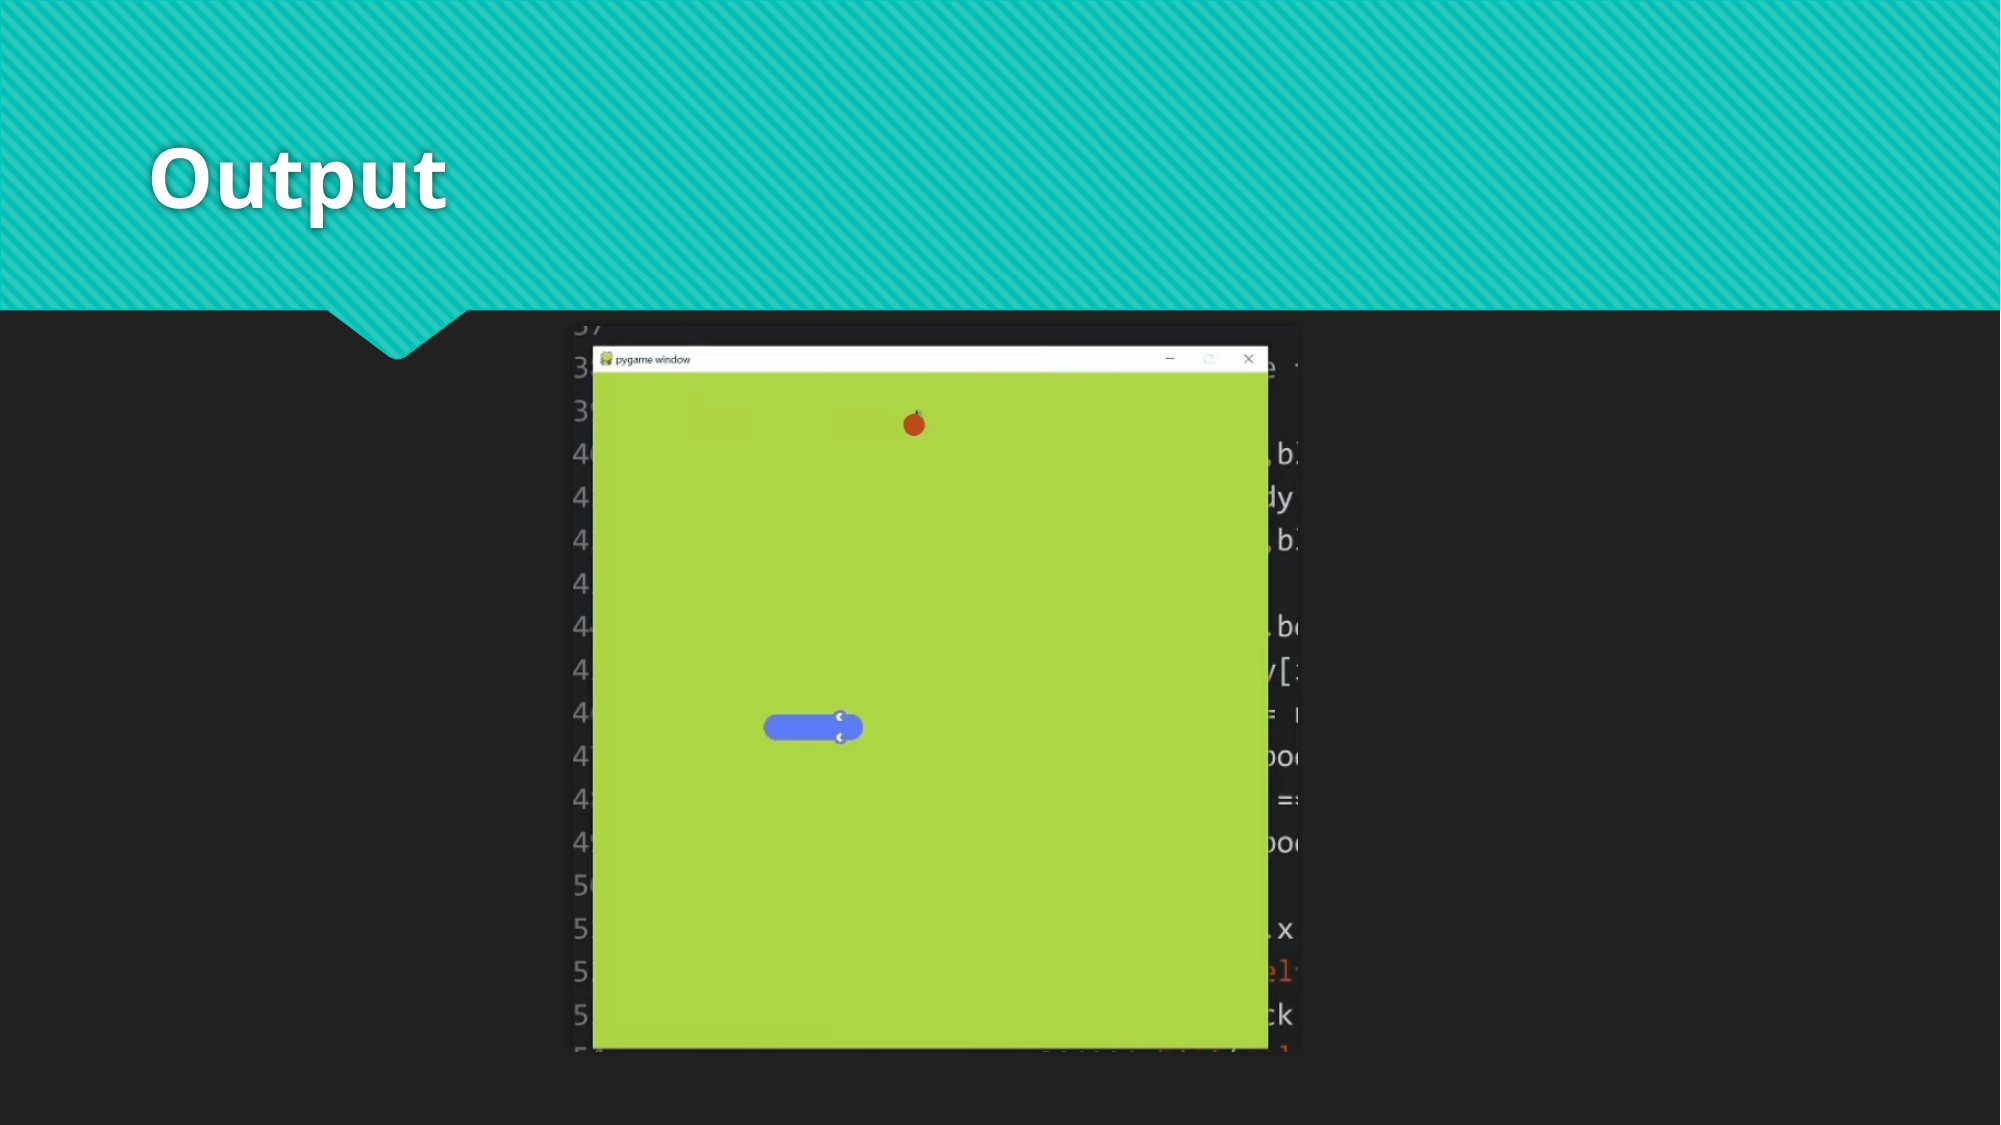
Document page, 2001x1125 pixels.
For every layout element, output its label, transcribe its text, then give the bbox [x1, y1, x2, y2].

title Output [132, 73, 1868, 233]
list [572, 326, 1299, 1052]
